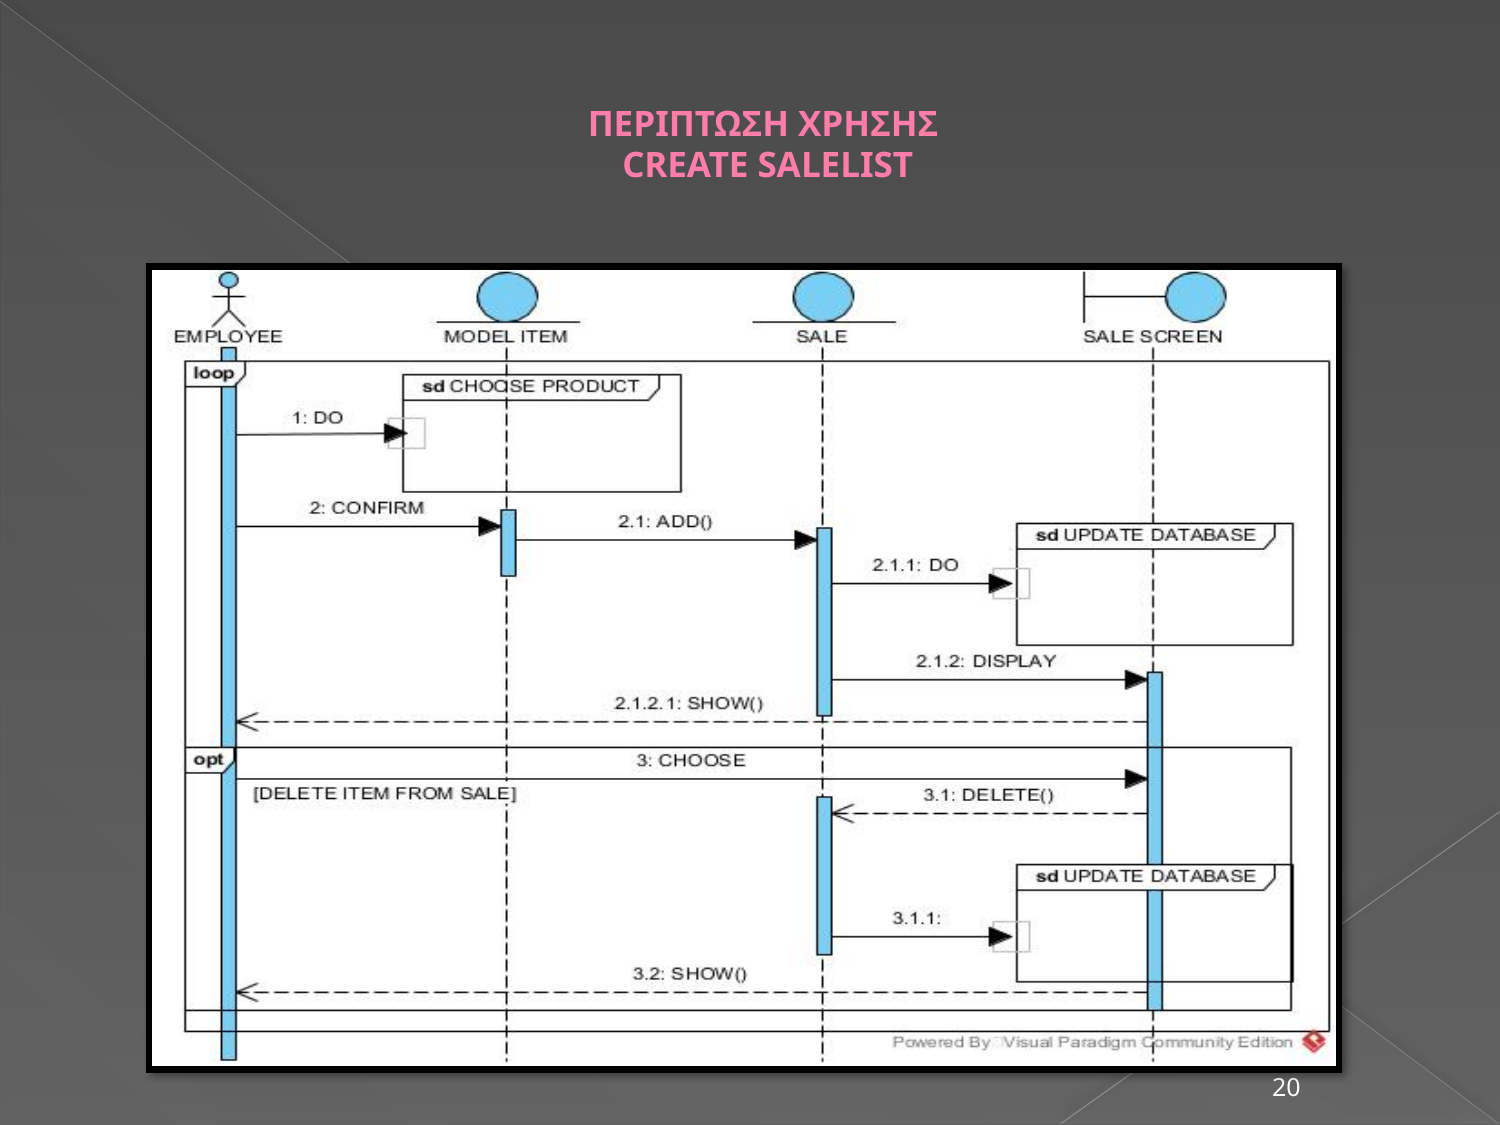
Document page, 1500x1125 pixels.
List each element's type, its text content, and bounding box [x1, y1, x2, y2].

title ΠΕΡΙΠΤΩΣΗ ΧΡΗΣΗΣ CREATE SALELIST [75, 93, 1425, 235]
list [152, 269, 1337, 1067]
slide_number 20 [1245, 1067, 1328, 1113]
